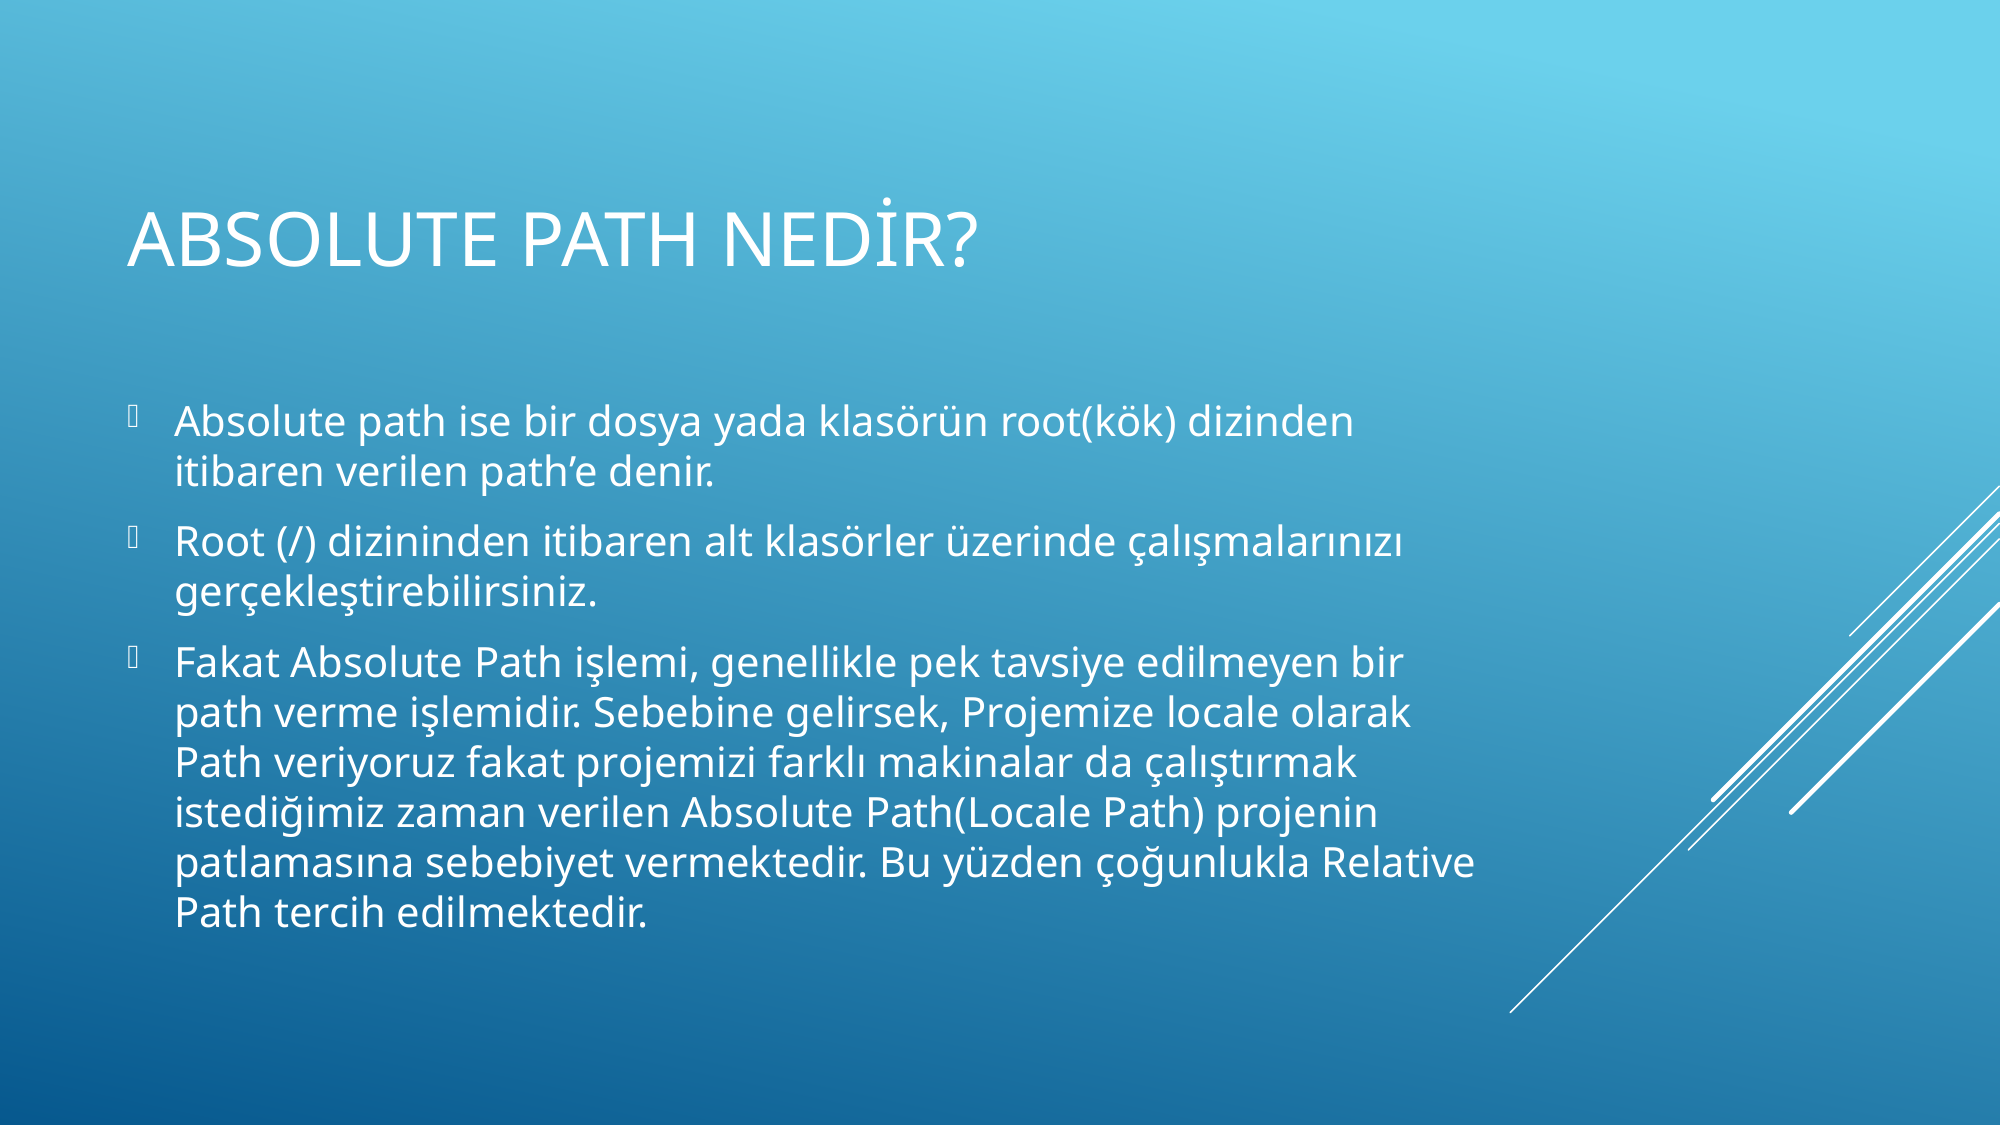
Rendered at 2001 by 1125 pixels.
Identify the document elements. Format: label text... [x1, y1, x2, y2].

list Absolute path ise bir dosya yada klasörün root(kök) dizinden itibaren verilen path’e denir. Root (/) dizininden itibaren alt klasörler üzerinde çalışmalarınızı gerçekleştirebilirsiniz. Fakat Absolute Path işlemi, genellikle pek tavsiye edilmeyen bir path verme işlemidir. Sebebine gelirsek, Projemize locale olarak Path veriyoruz fakat projemizi farklı makinalar da çalıştırmak istediğimiz zaman verilen Absolute Path(Locale Path) projenin patlamasına sebebiyet vermektedir. Bu yüzden çoğunlukla Relative Path tercih edilmektedir. [112, 404, 1513, 998]
title Absolute path nedir? [112, 112, 1513, 360]
